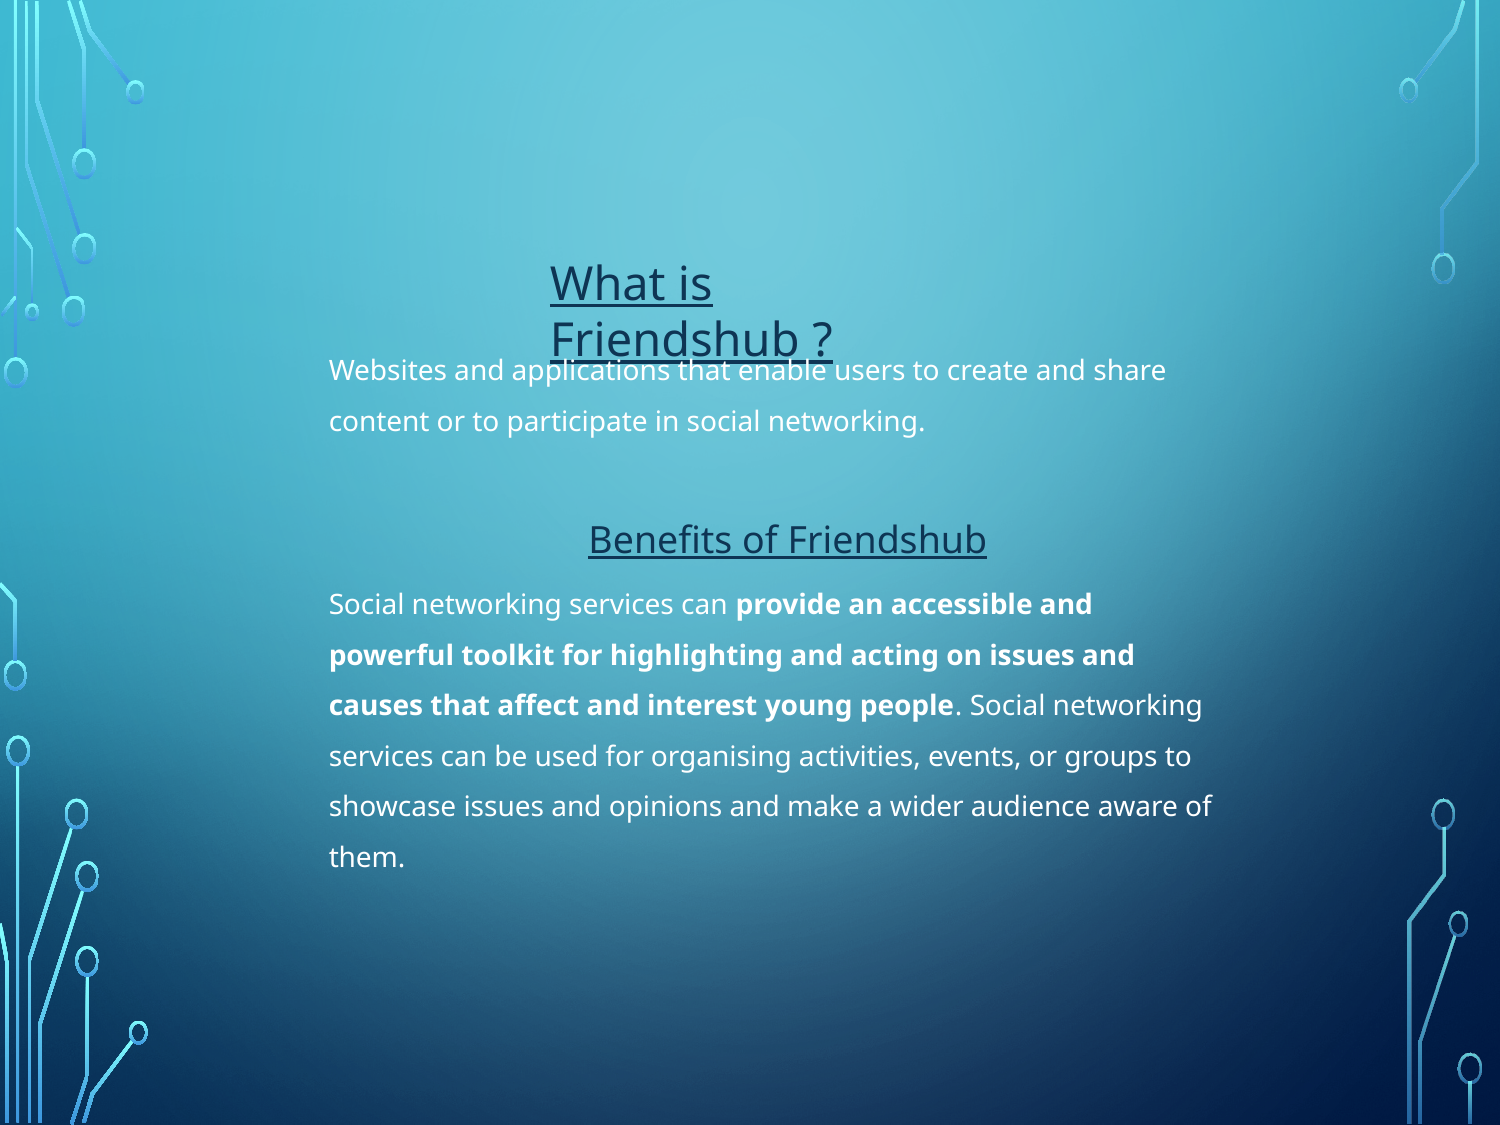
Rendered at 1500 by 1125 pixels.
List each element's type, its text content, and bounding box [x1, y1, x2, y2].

text_box Websites and applications that enable users to create and share content or to participate in social networking. [314, 328, 1247, 445]
text_box Social networking services can provide an accessible and powerful toolkit for highlighting and acting on issues and causes that affect and interest young people. Social networking services can be used for organising activities, events, or groups to showcase issues and opinions and make a wider audience aware of them. [314, 562, 1233, 881]
text_box What is Friendshub ? [535, 246, 965, 328]
text_box Benefits of Friendshub [573, 508, 1039, 562]
